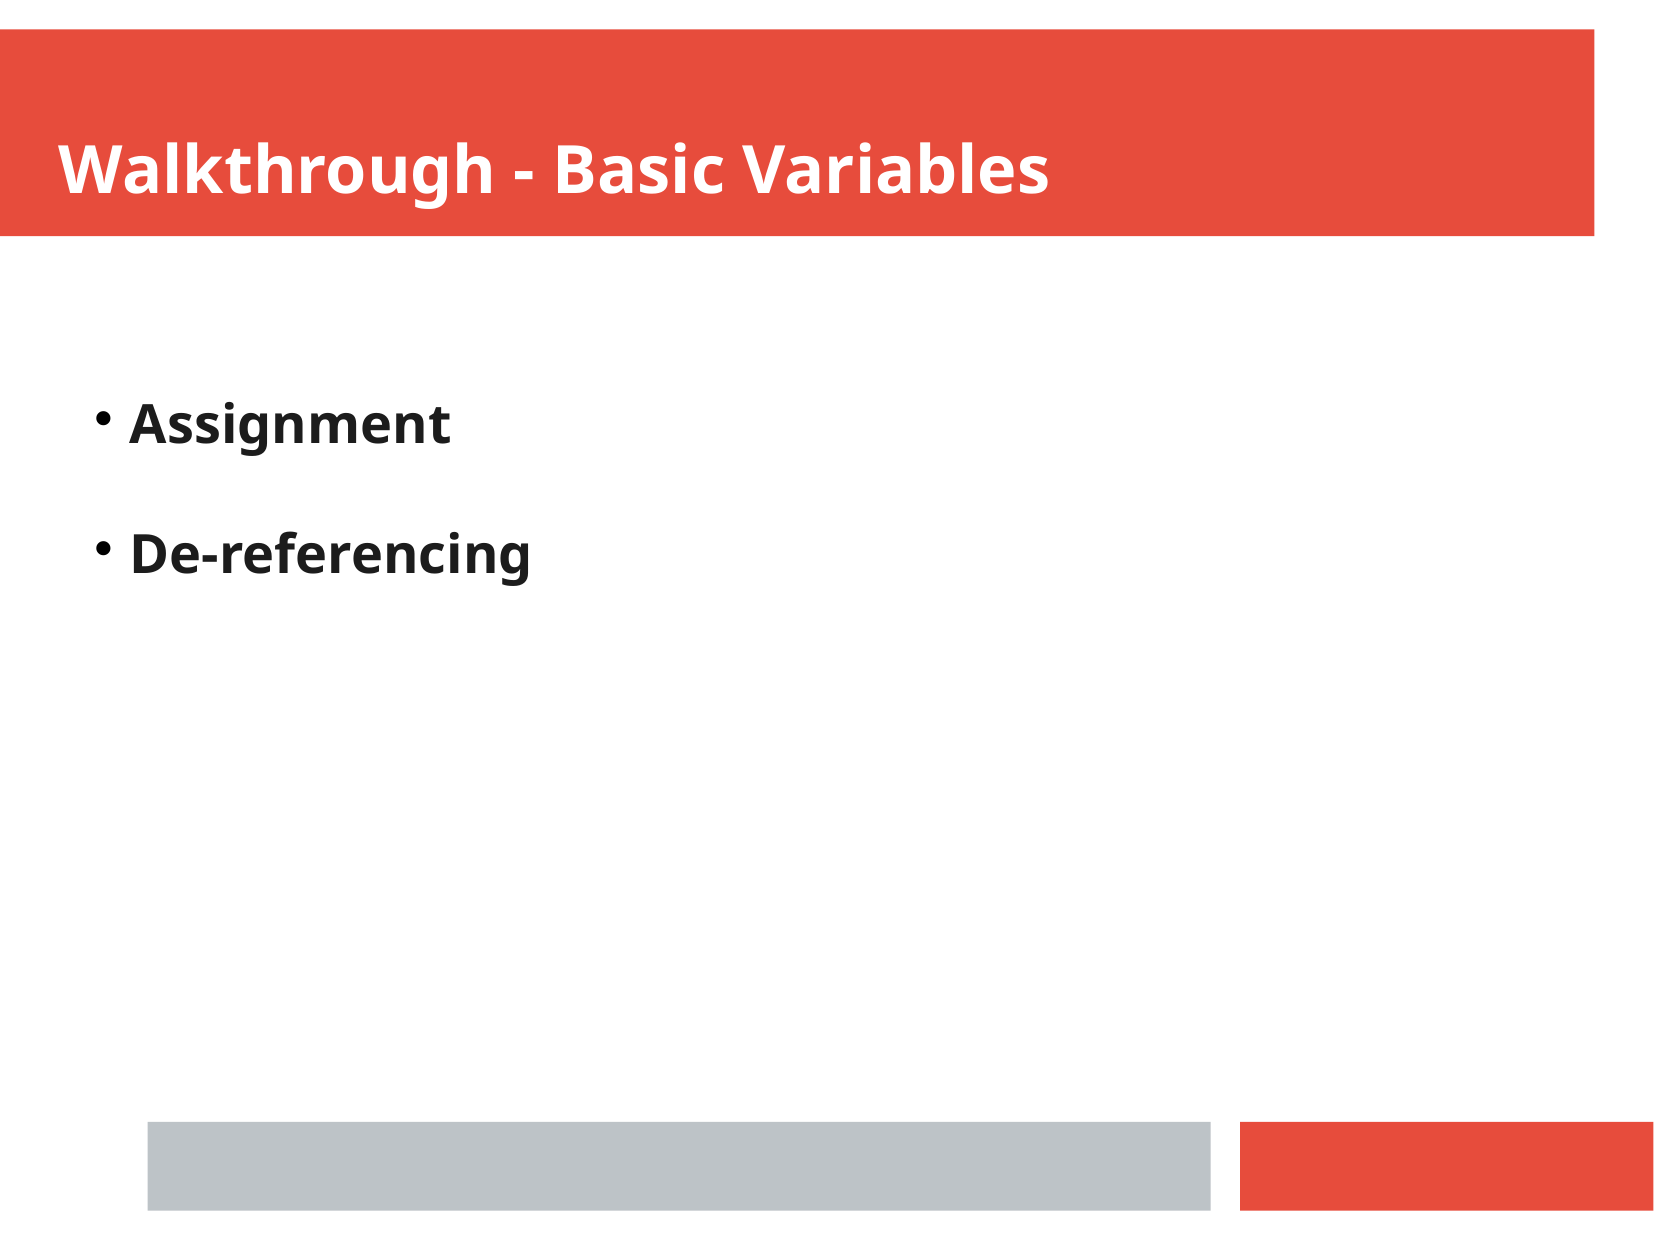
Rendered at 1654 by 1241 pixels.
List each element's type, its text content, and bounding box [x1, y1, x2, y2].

text_box Assignment De-referencing [58, 324, 1565, 1093]
text_box Walkthrough - Basic Variables [58, 58, 1595, 207]
